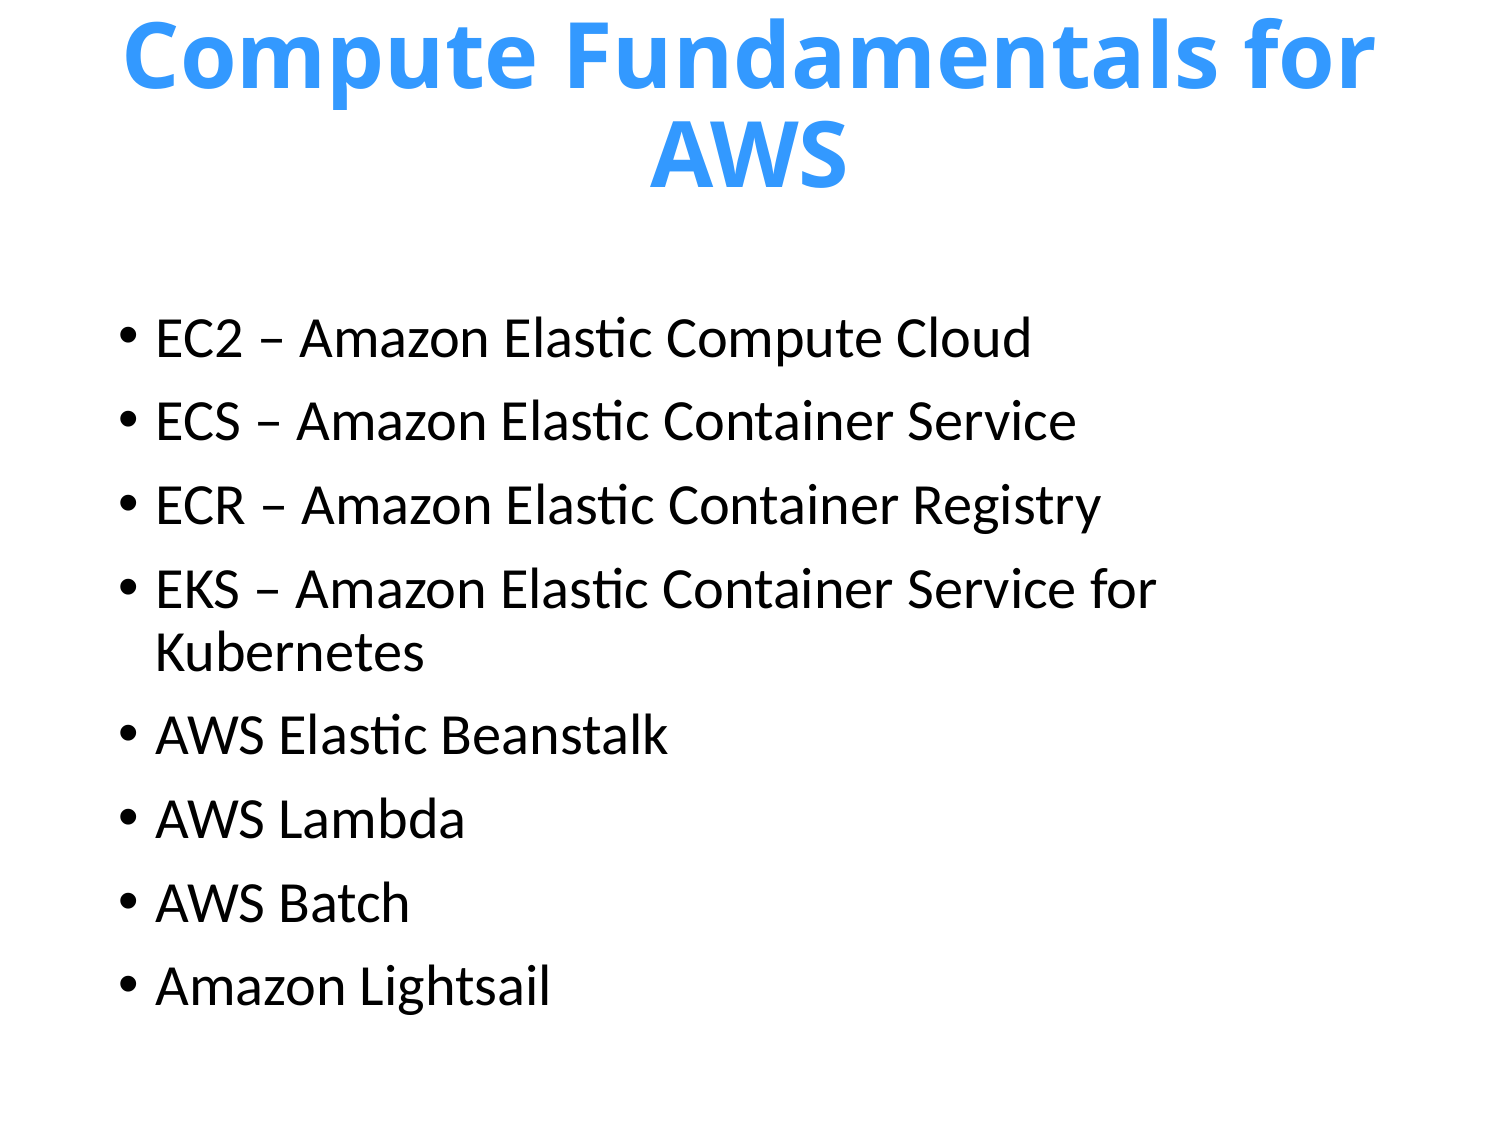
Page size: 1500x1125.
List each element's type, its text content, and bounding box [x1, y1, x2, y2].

title Compute Fundamentals for AWS [103, 0, 1397, 218]
list EC2 – Amazon Elastic Compute Cloud ECS – Amazon Elastic Container Service ECR – Amazon Elastic Container Registry EKS – Amazon Elastic Container Service for Kubernetes AWS Elastic Beanstalk AWS Lambda AWS Batch Amazon Lightsail [103, 299, 1433, 1096]
